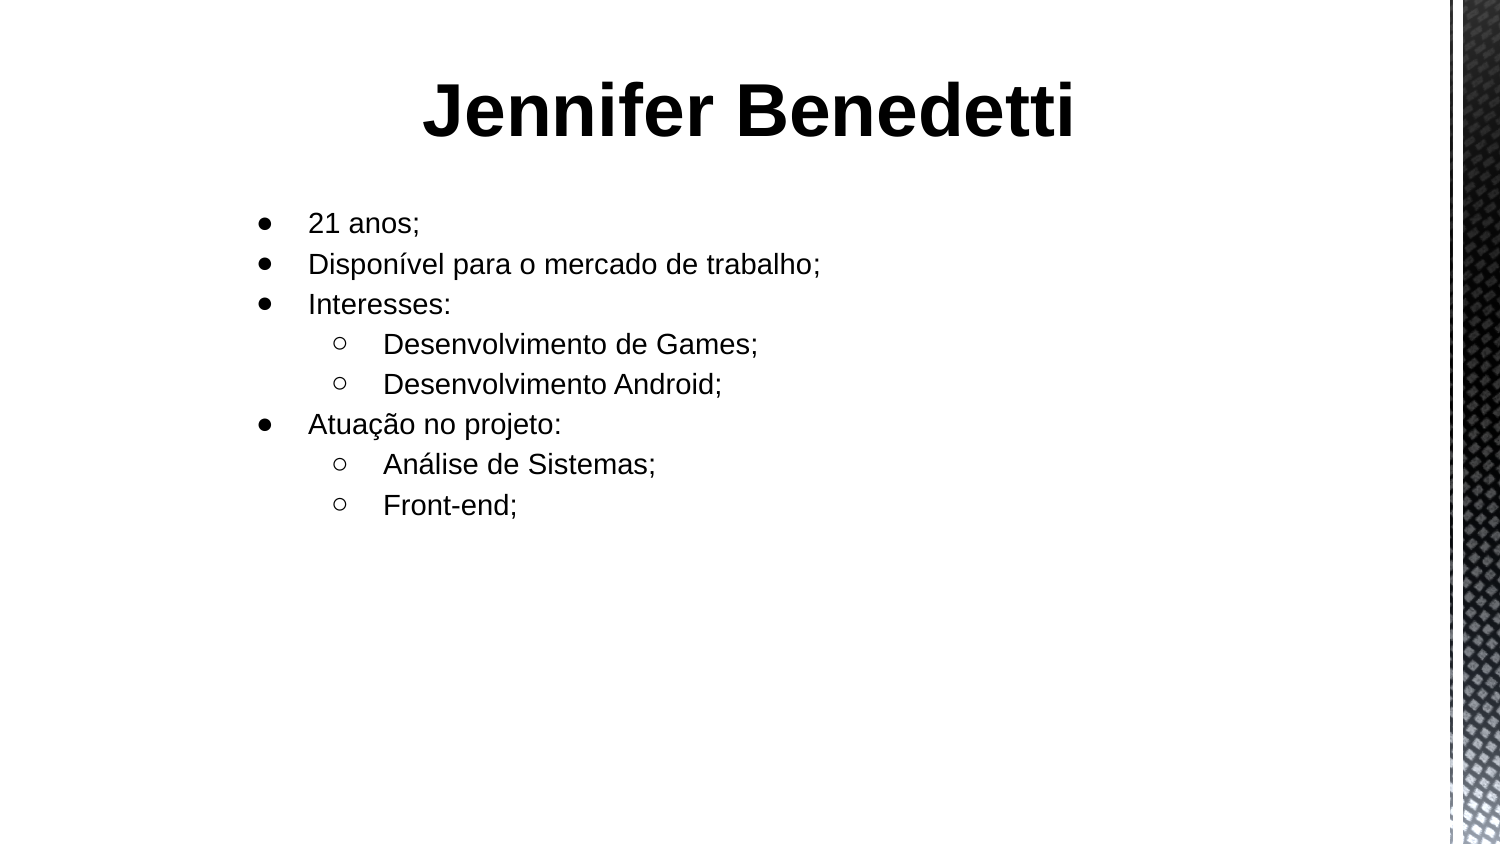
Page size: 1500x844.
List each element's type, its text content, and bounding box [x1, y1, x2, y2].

picture [1447, 0, 1500, 844]
text_box 21 anos; Disponível para o mercado de trabalho; Interesses: Desenvolvimento de Games; Desenvolvimento Android; Atuação no projeto: Análise de Sistemas; Front-end; [218, 184, 1282, 731]
text_box Jennifer Benedetti [218, 46, 1282, 171]
